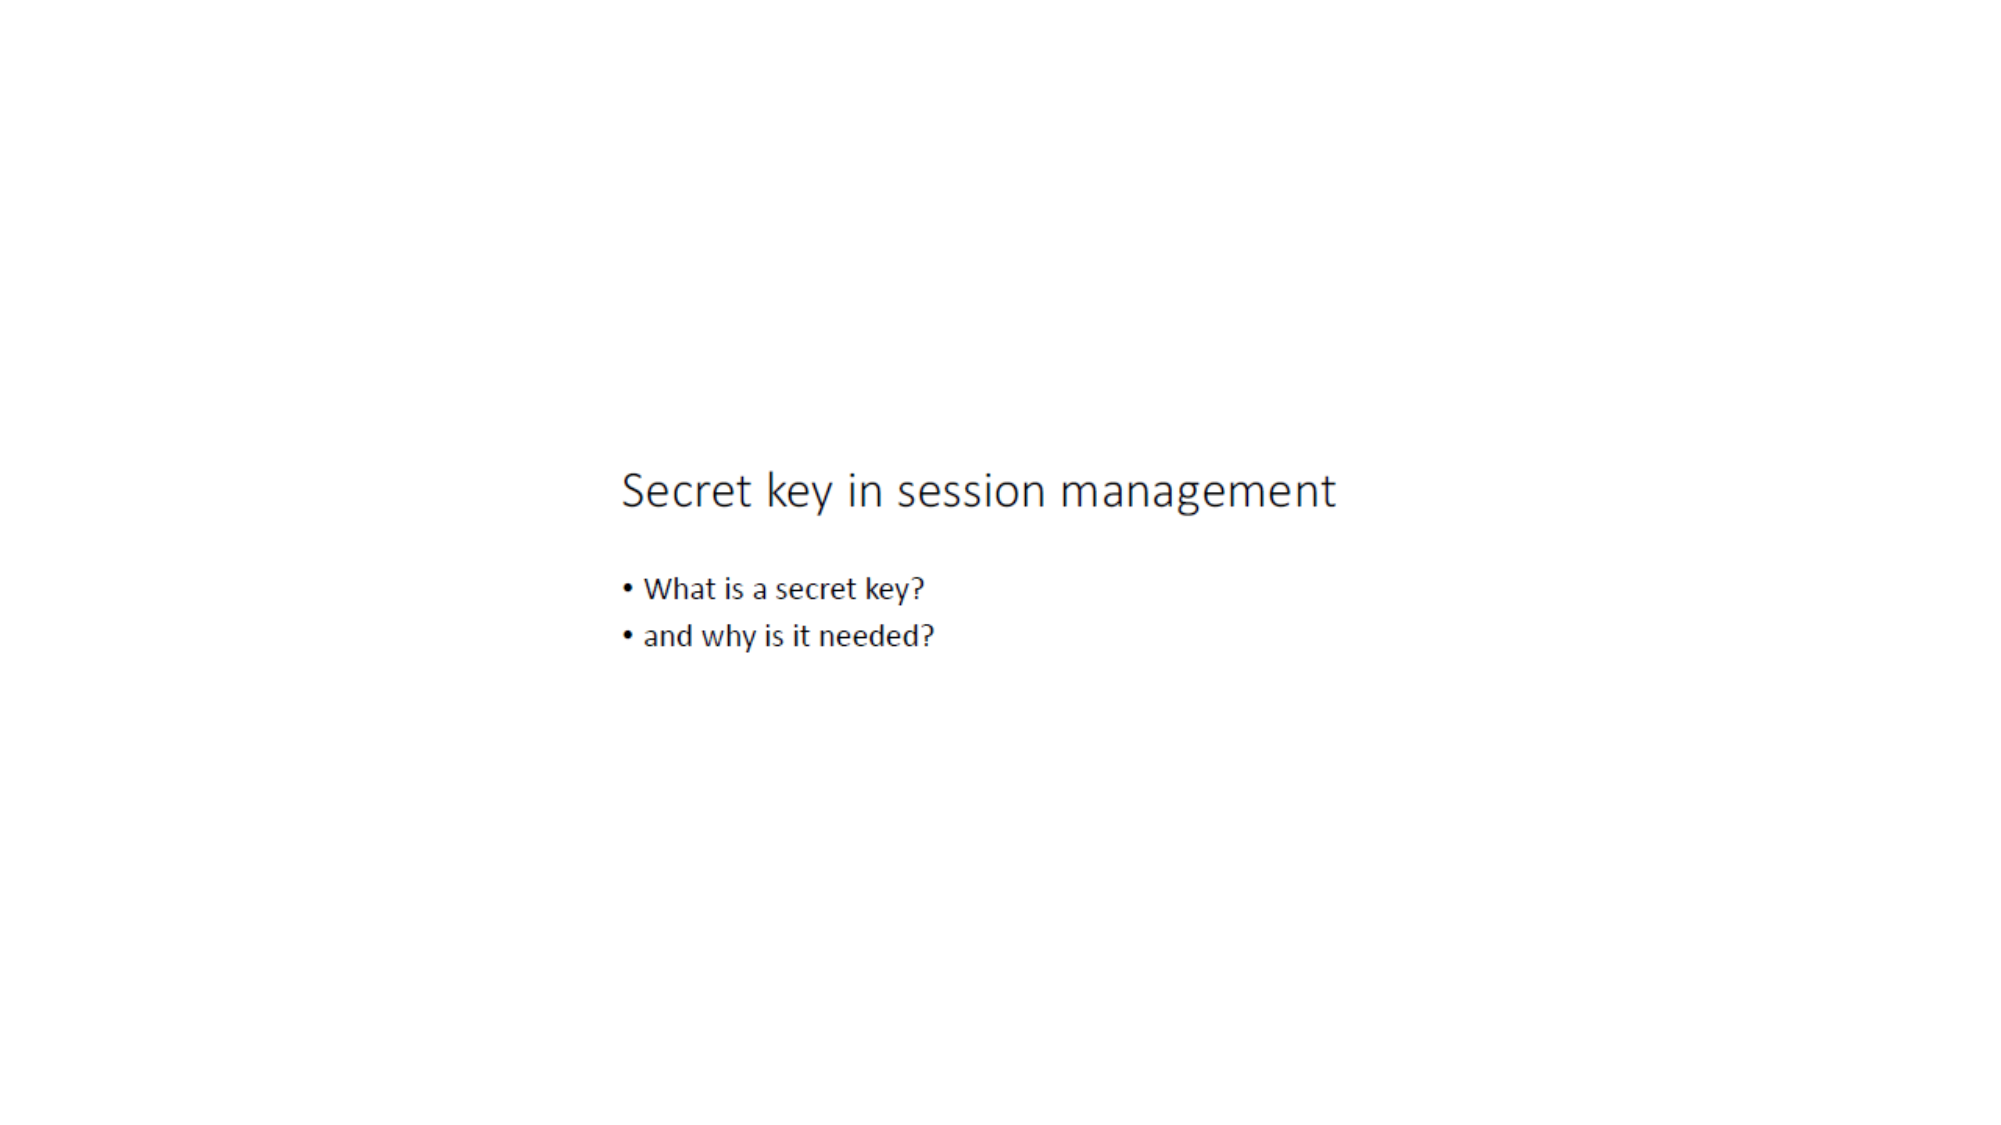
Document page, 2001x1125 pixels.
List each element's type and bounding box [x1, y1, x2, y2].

picture [592, 433, 1408, 692]
